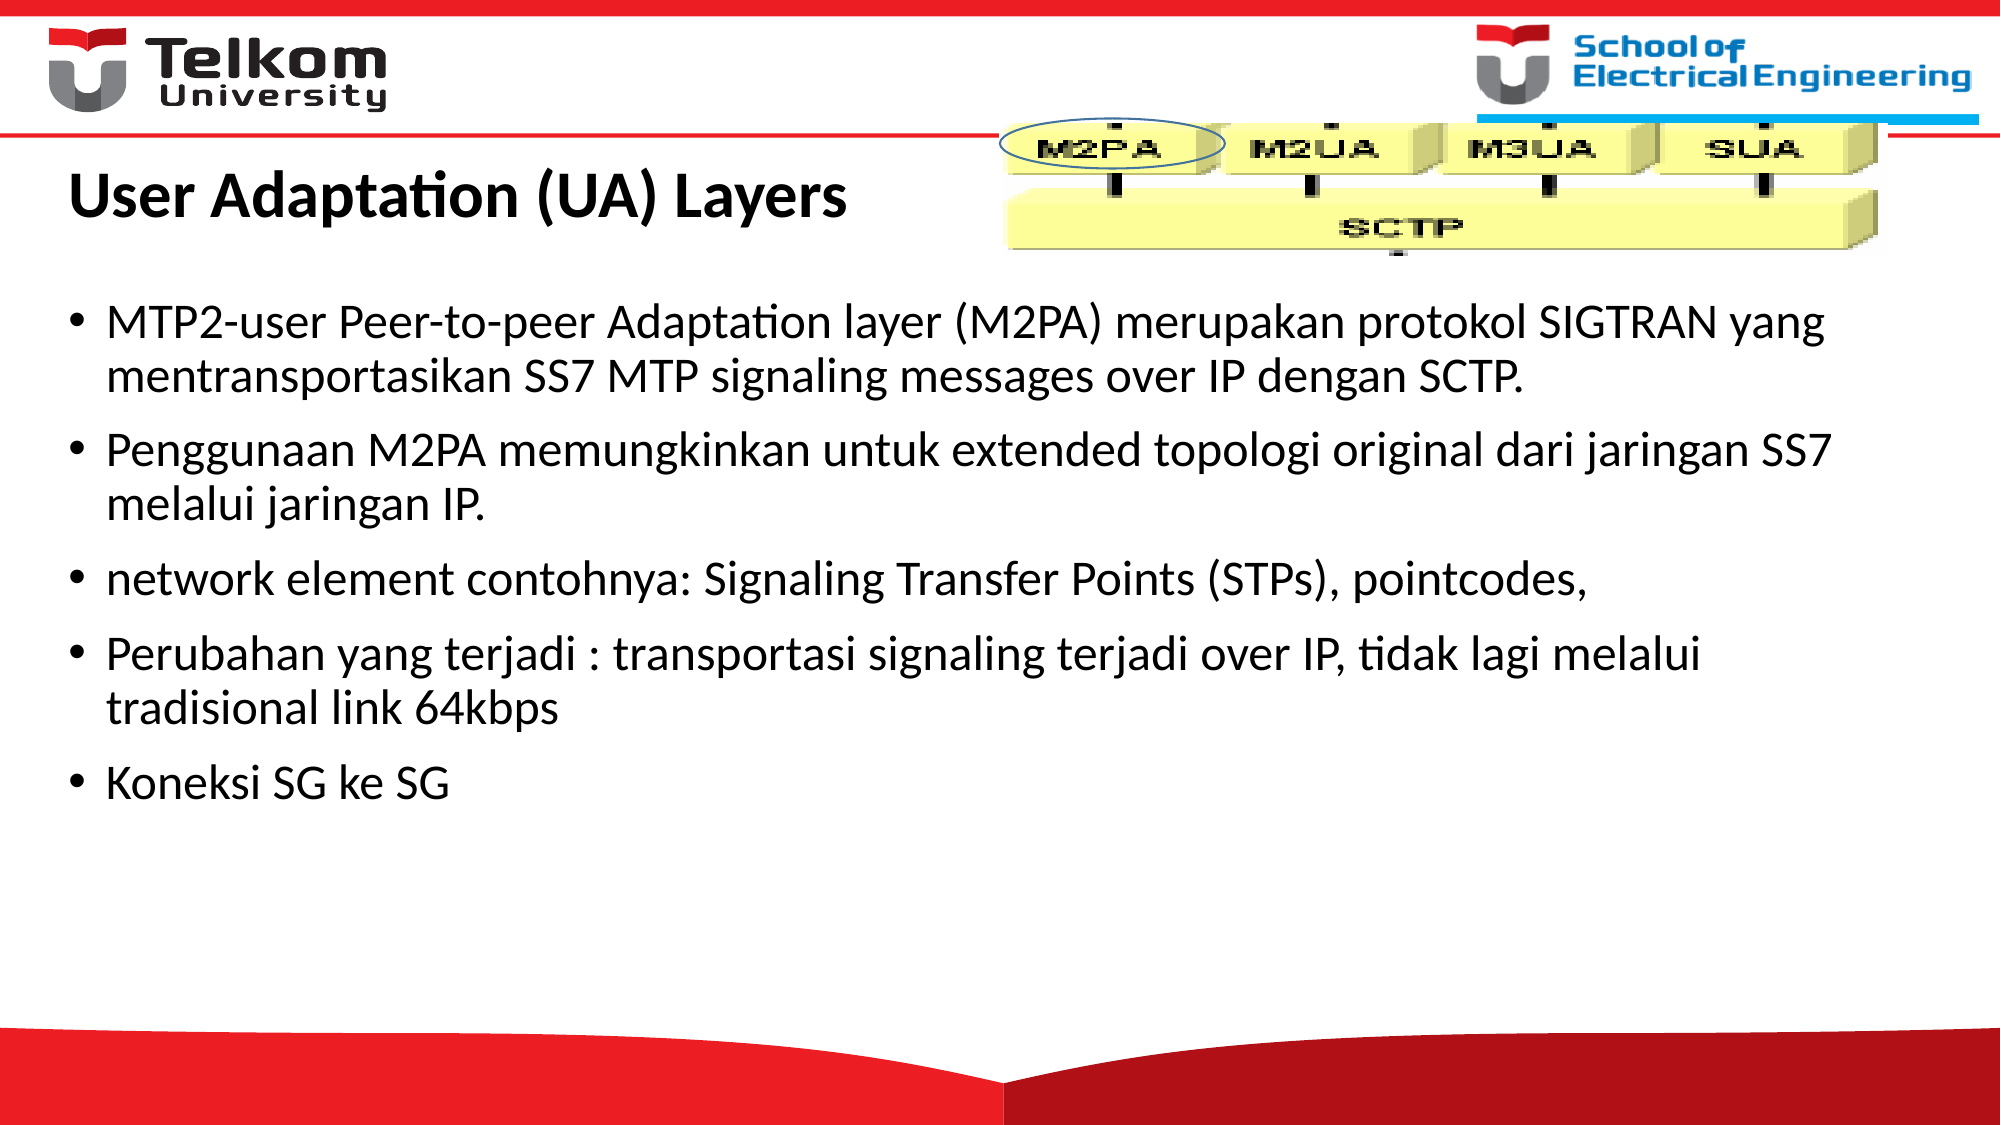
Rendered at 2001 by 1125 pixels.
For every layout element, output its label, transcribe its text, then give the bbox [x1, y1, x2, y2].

list MTP2-user Peer-to-peer Adaptation layer (M2PA) merupakan protokol SIGTRAN yang mentransportasikan SS7 MTP signaling messages over IP dengan SCTP. Penggunaan M2PA memungkinkan untuk extended topologi original dari jaringan SS7 melalui jaringan IP. network element contohnya: Signaling Transfer Points (STPs), pointcodes, Perubahan yang terjadi : transportasi signaling terjadi over IP, tidak lagi melalui tradisional link 64kbps Koneksi SG ke SG [53, 287, 1904, 1071]
picture [999, 24, 1979, 256]
text_box [1041, 117, 1184, 123]
title User Adaptation (UA) Layers [53, 118, 1404, 275]
